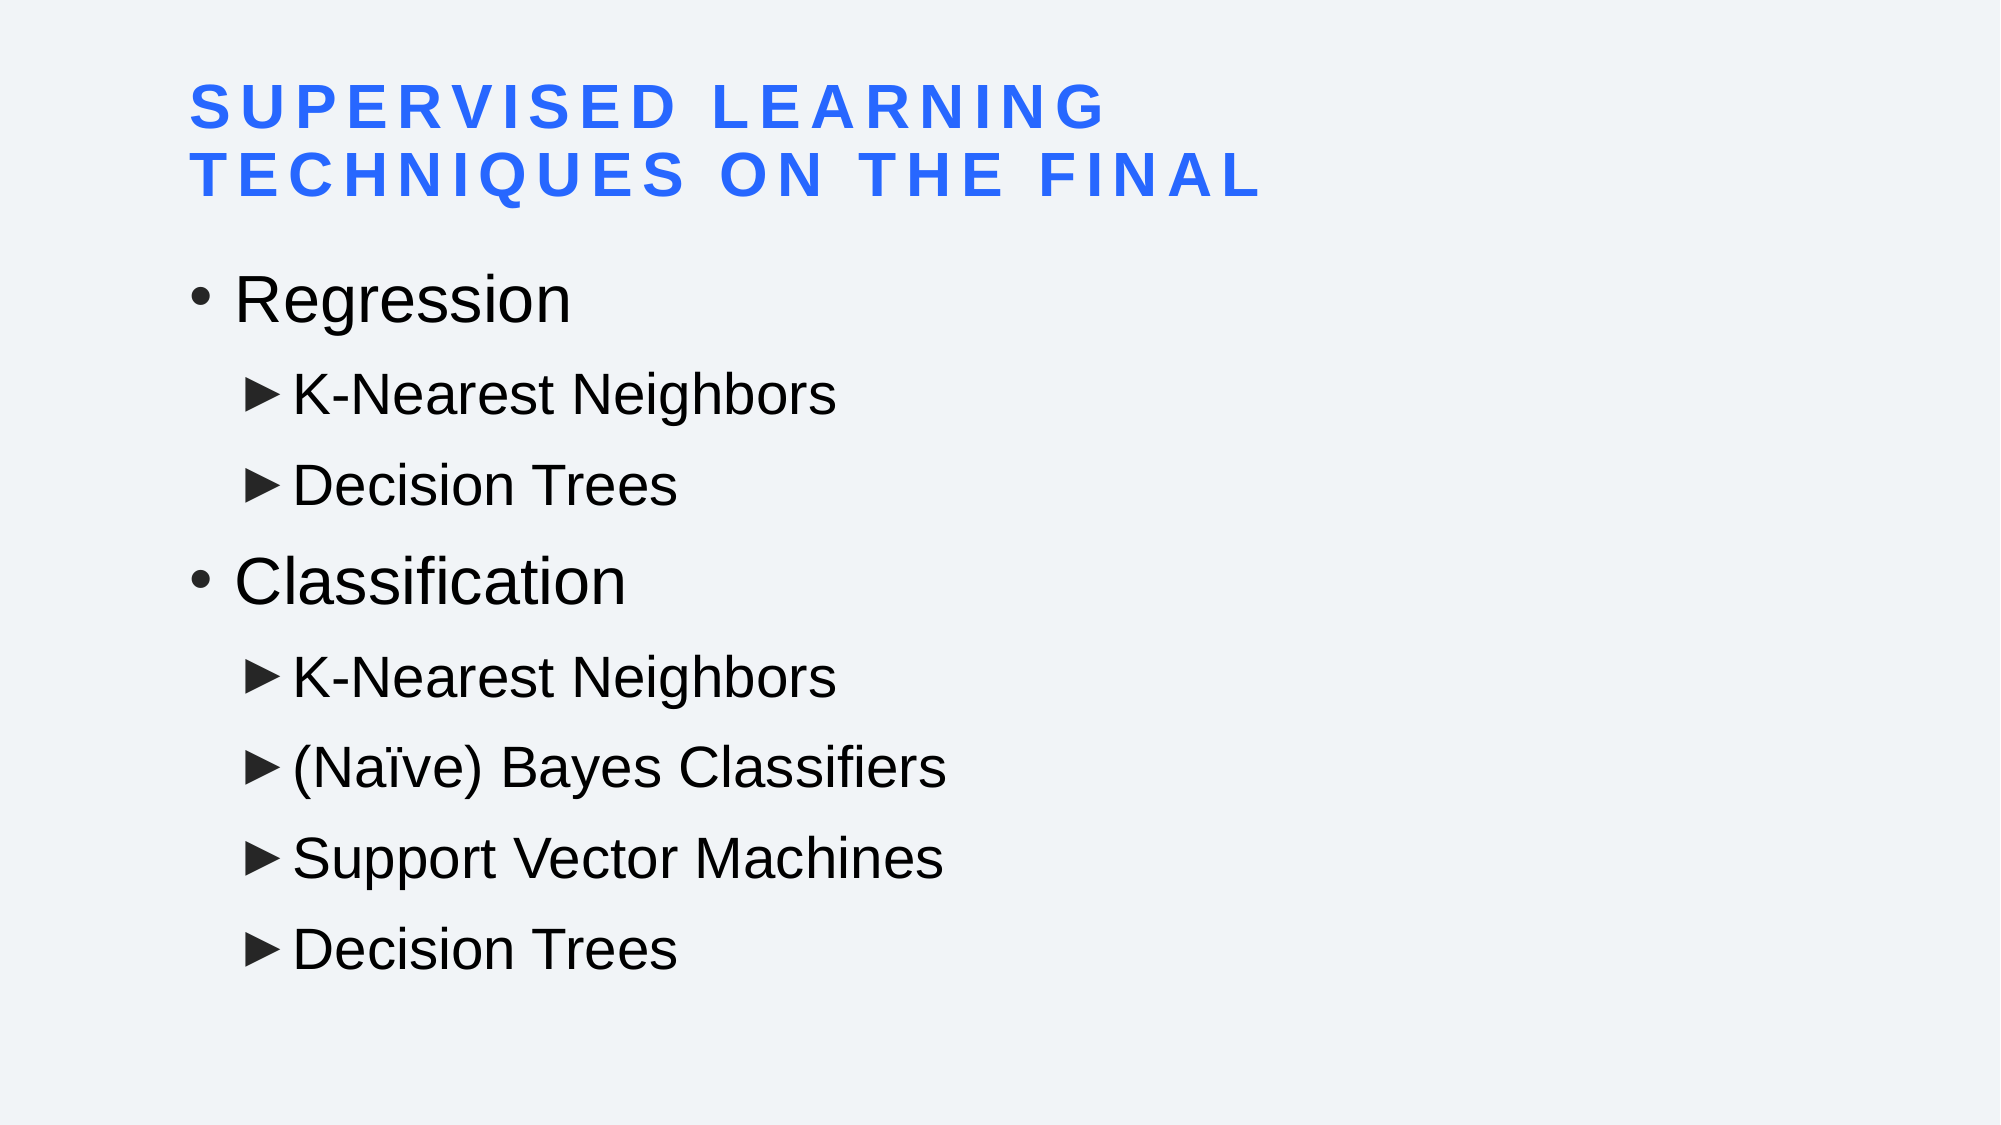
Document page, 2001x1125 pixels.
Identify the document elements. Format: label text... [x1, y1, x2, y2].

list Regression K-Nearest Neighbors Decision Trees Classification K-Nearest Neighbors (Naïve) Bayes Classifiers Support Vector Machines Decision Trees [174, 247, 1825, 998]
title supervised learning techniques on the final [171, 102, 1661, 182]
